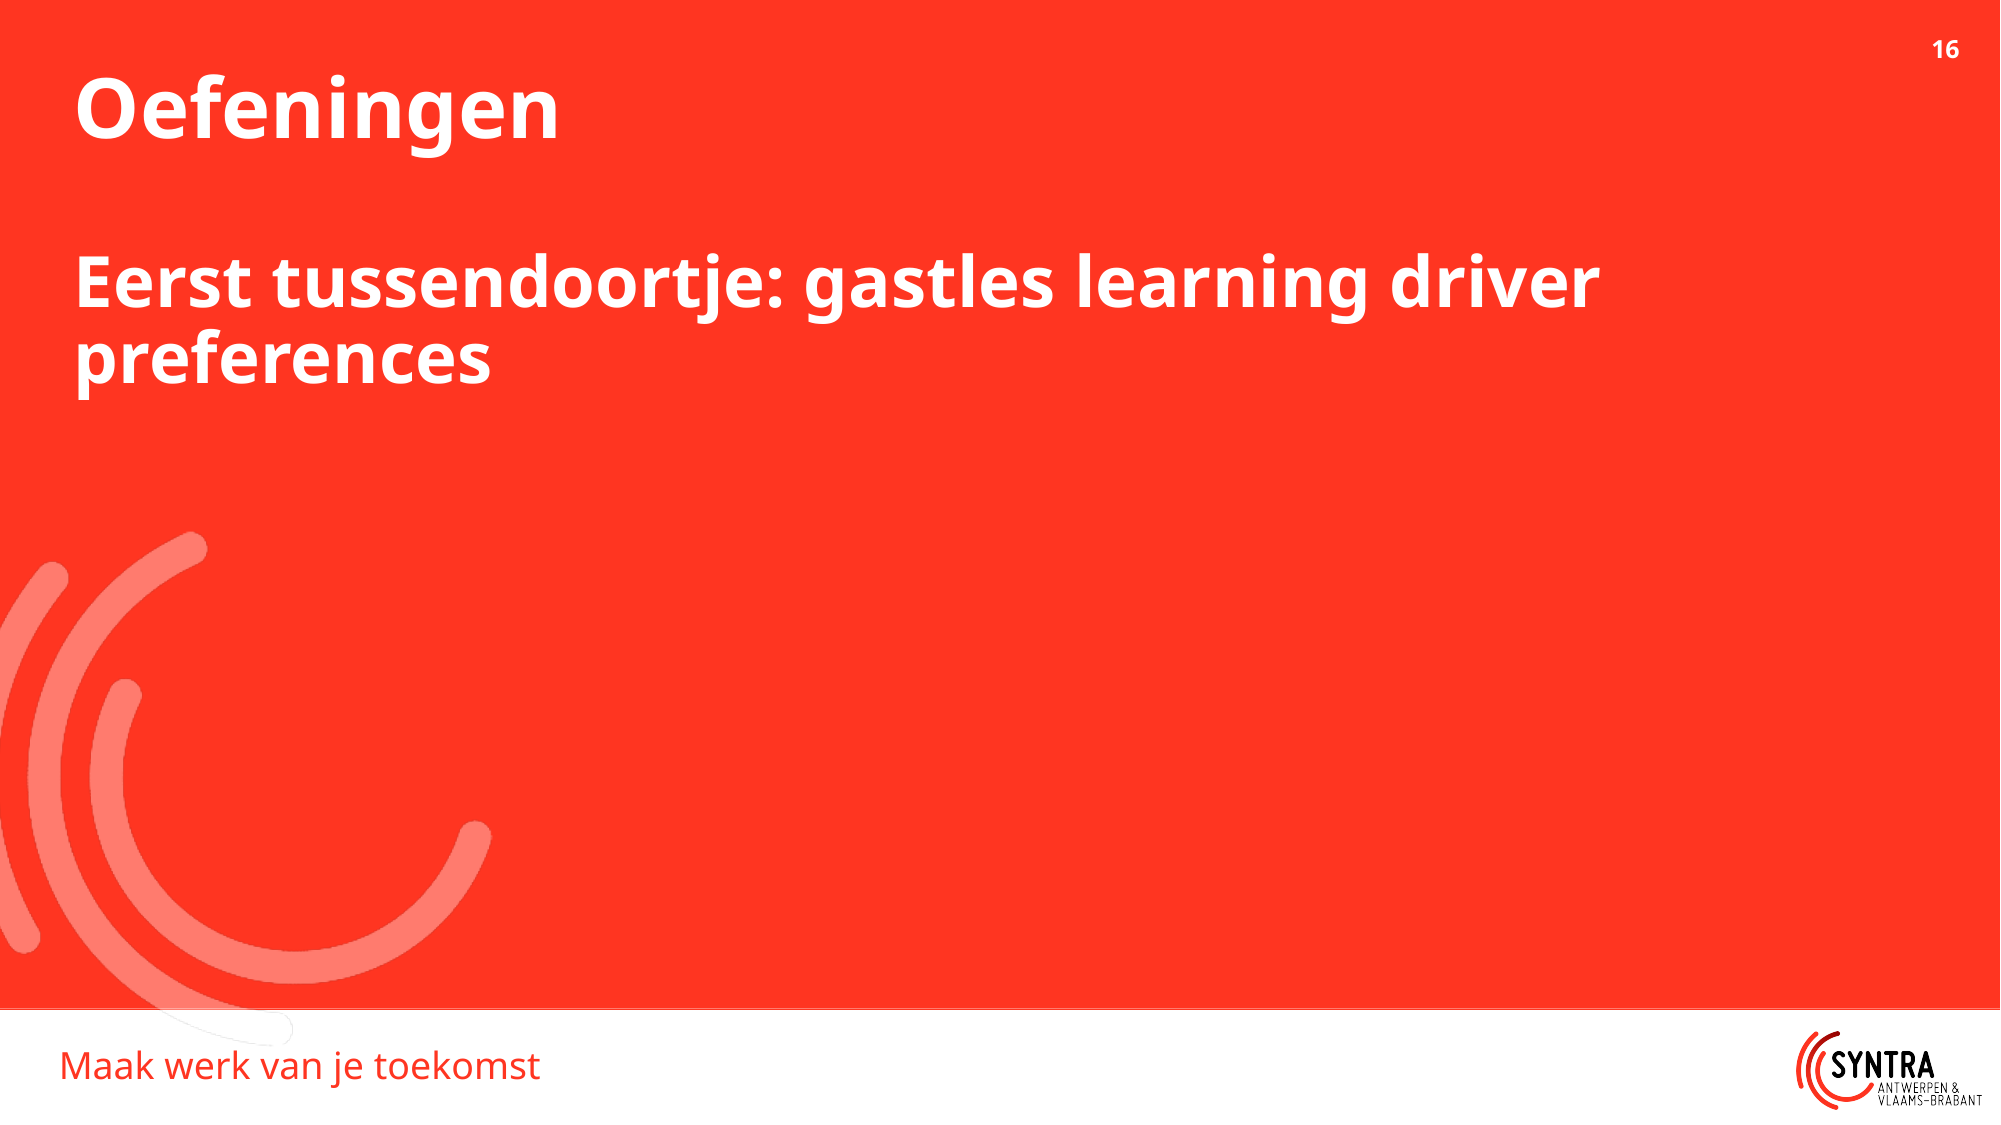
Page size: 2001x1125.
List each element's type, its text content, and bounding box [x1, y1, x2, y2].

title Oefeningen Eerst tussendoortje: gastles learning driver preferences [59, 59, 1901, 158]
picture [1796, 1031, 1982, 1110]
